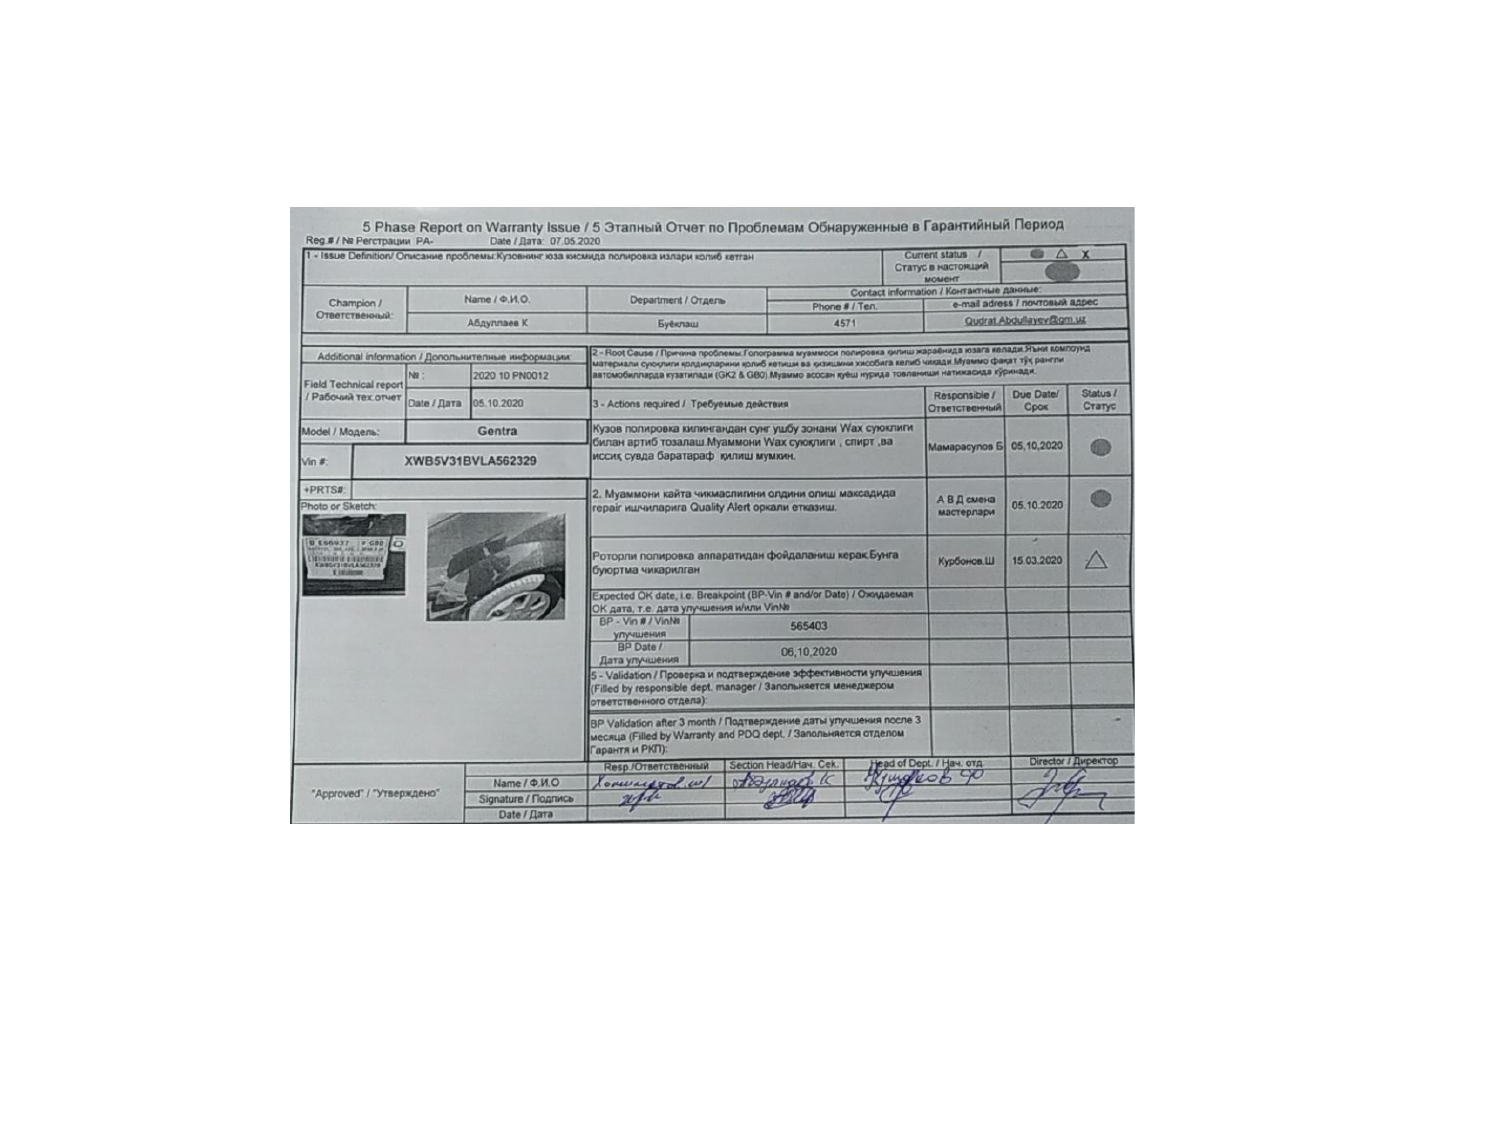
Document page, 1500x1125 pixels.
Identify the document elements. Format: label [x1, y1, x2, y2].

picture [290, 92, 1135, 938]
